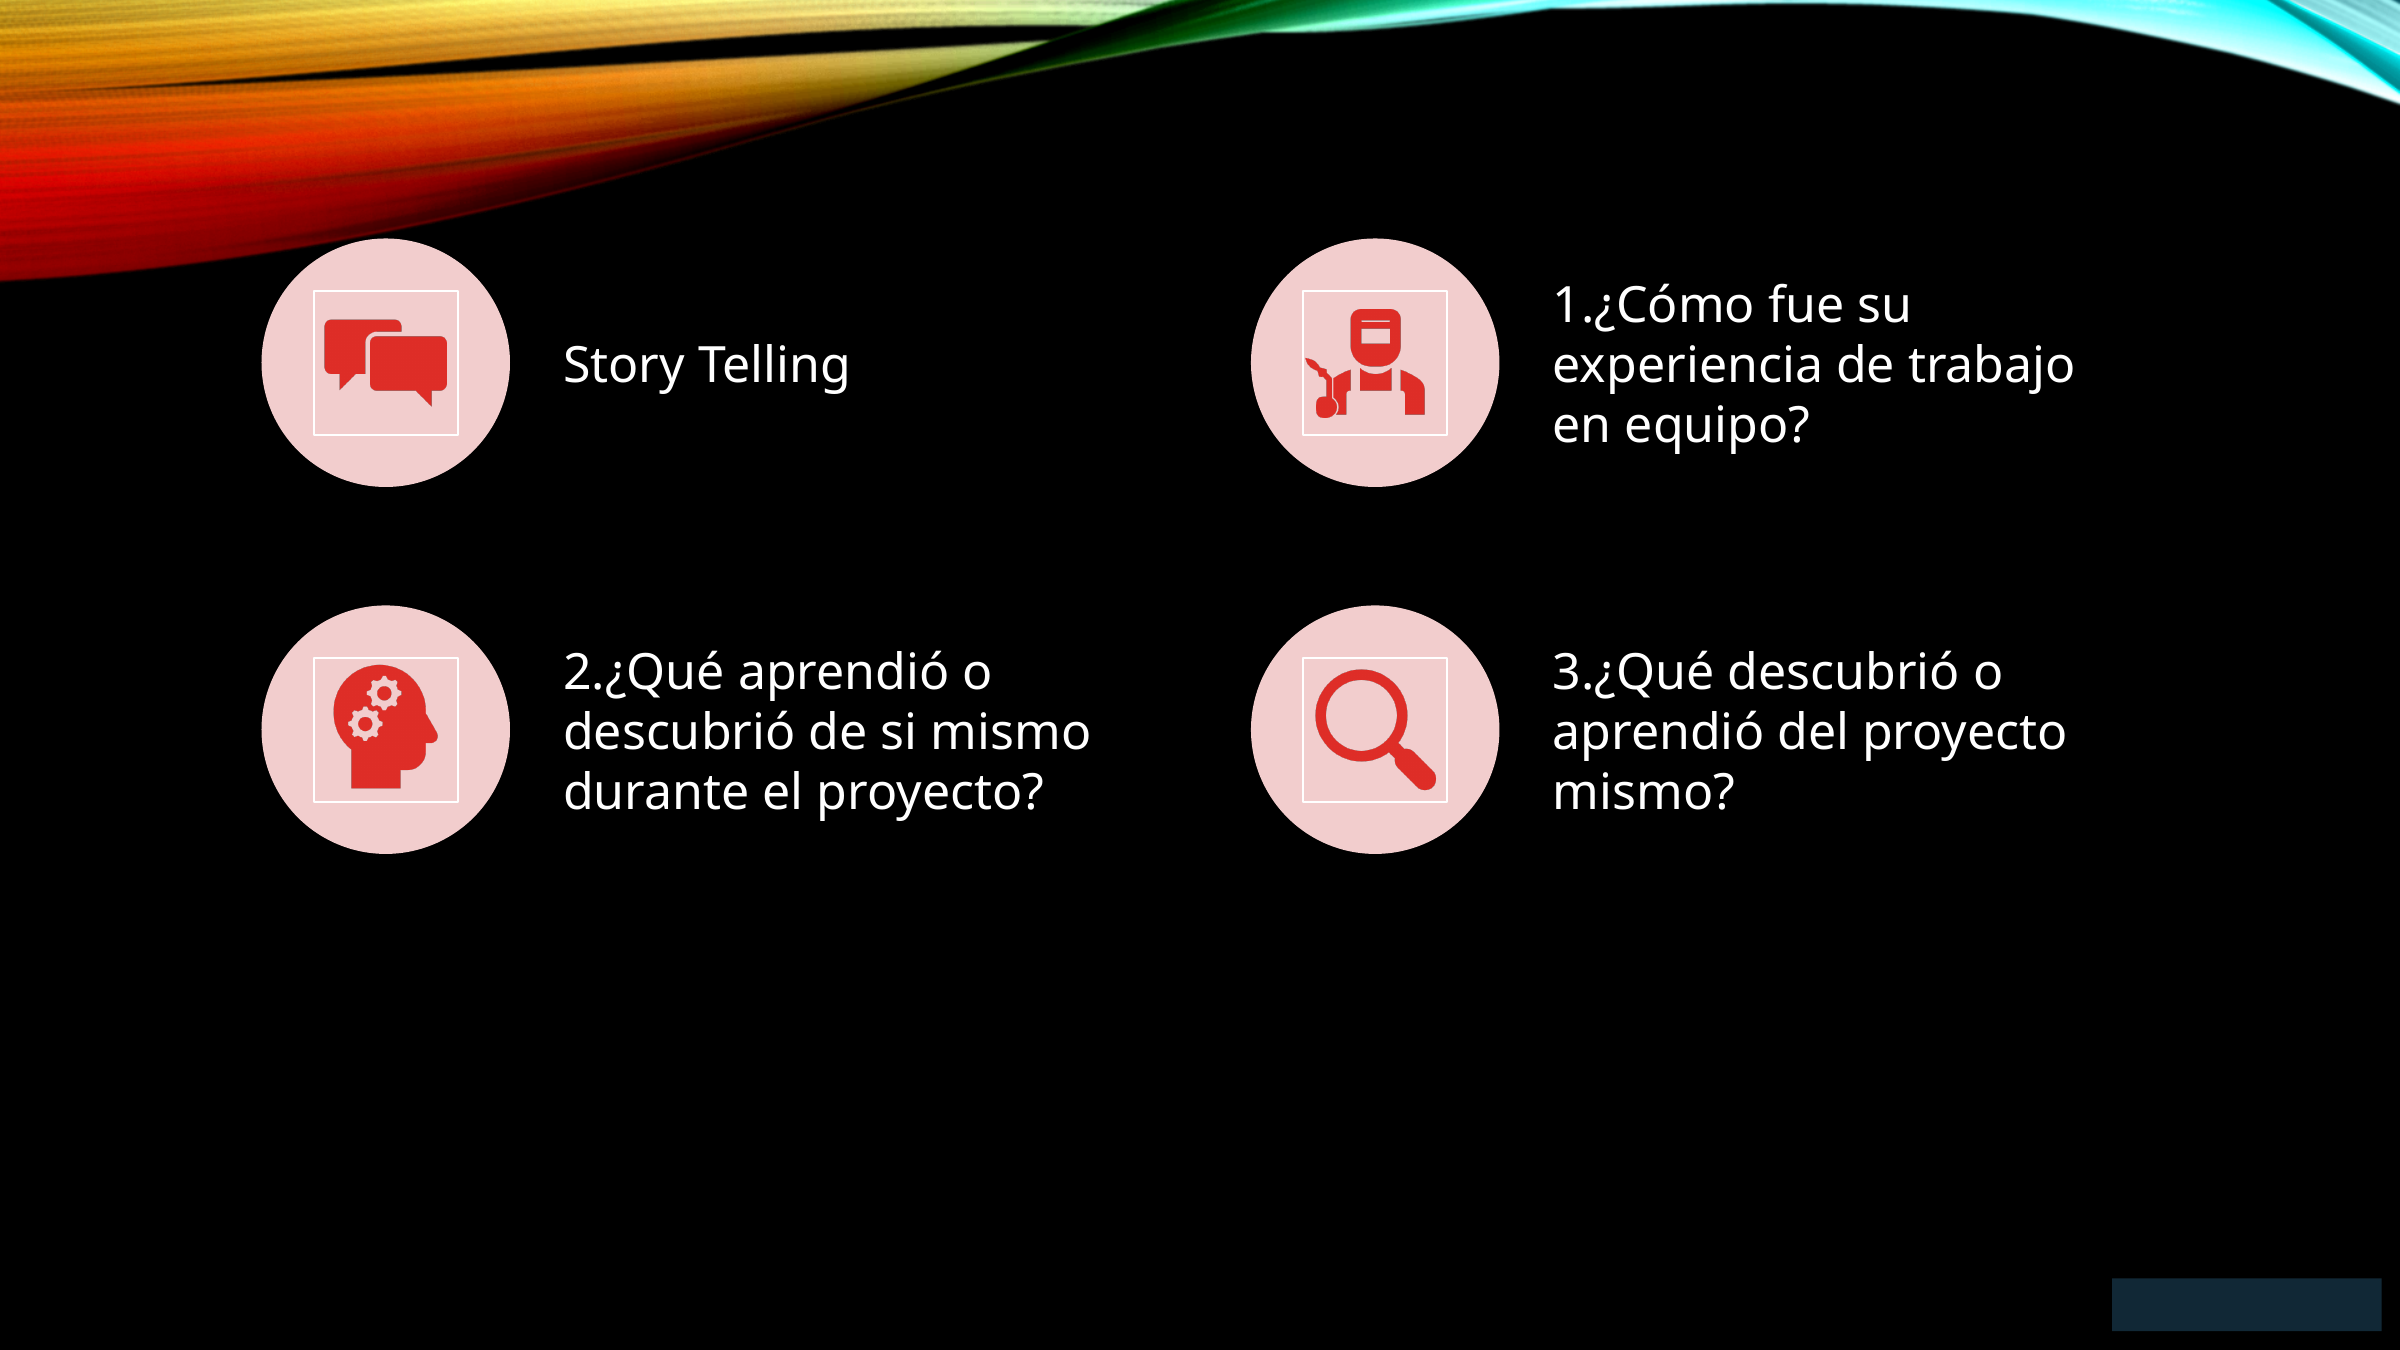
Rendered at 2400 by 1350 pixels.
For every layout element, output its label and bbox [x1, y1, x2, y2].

picture [0, 0, 2400, 284]
text_box [247, 197, 2153, 895]
text_box [2111, 1277, 2383, 1332]
